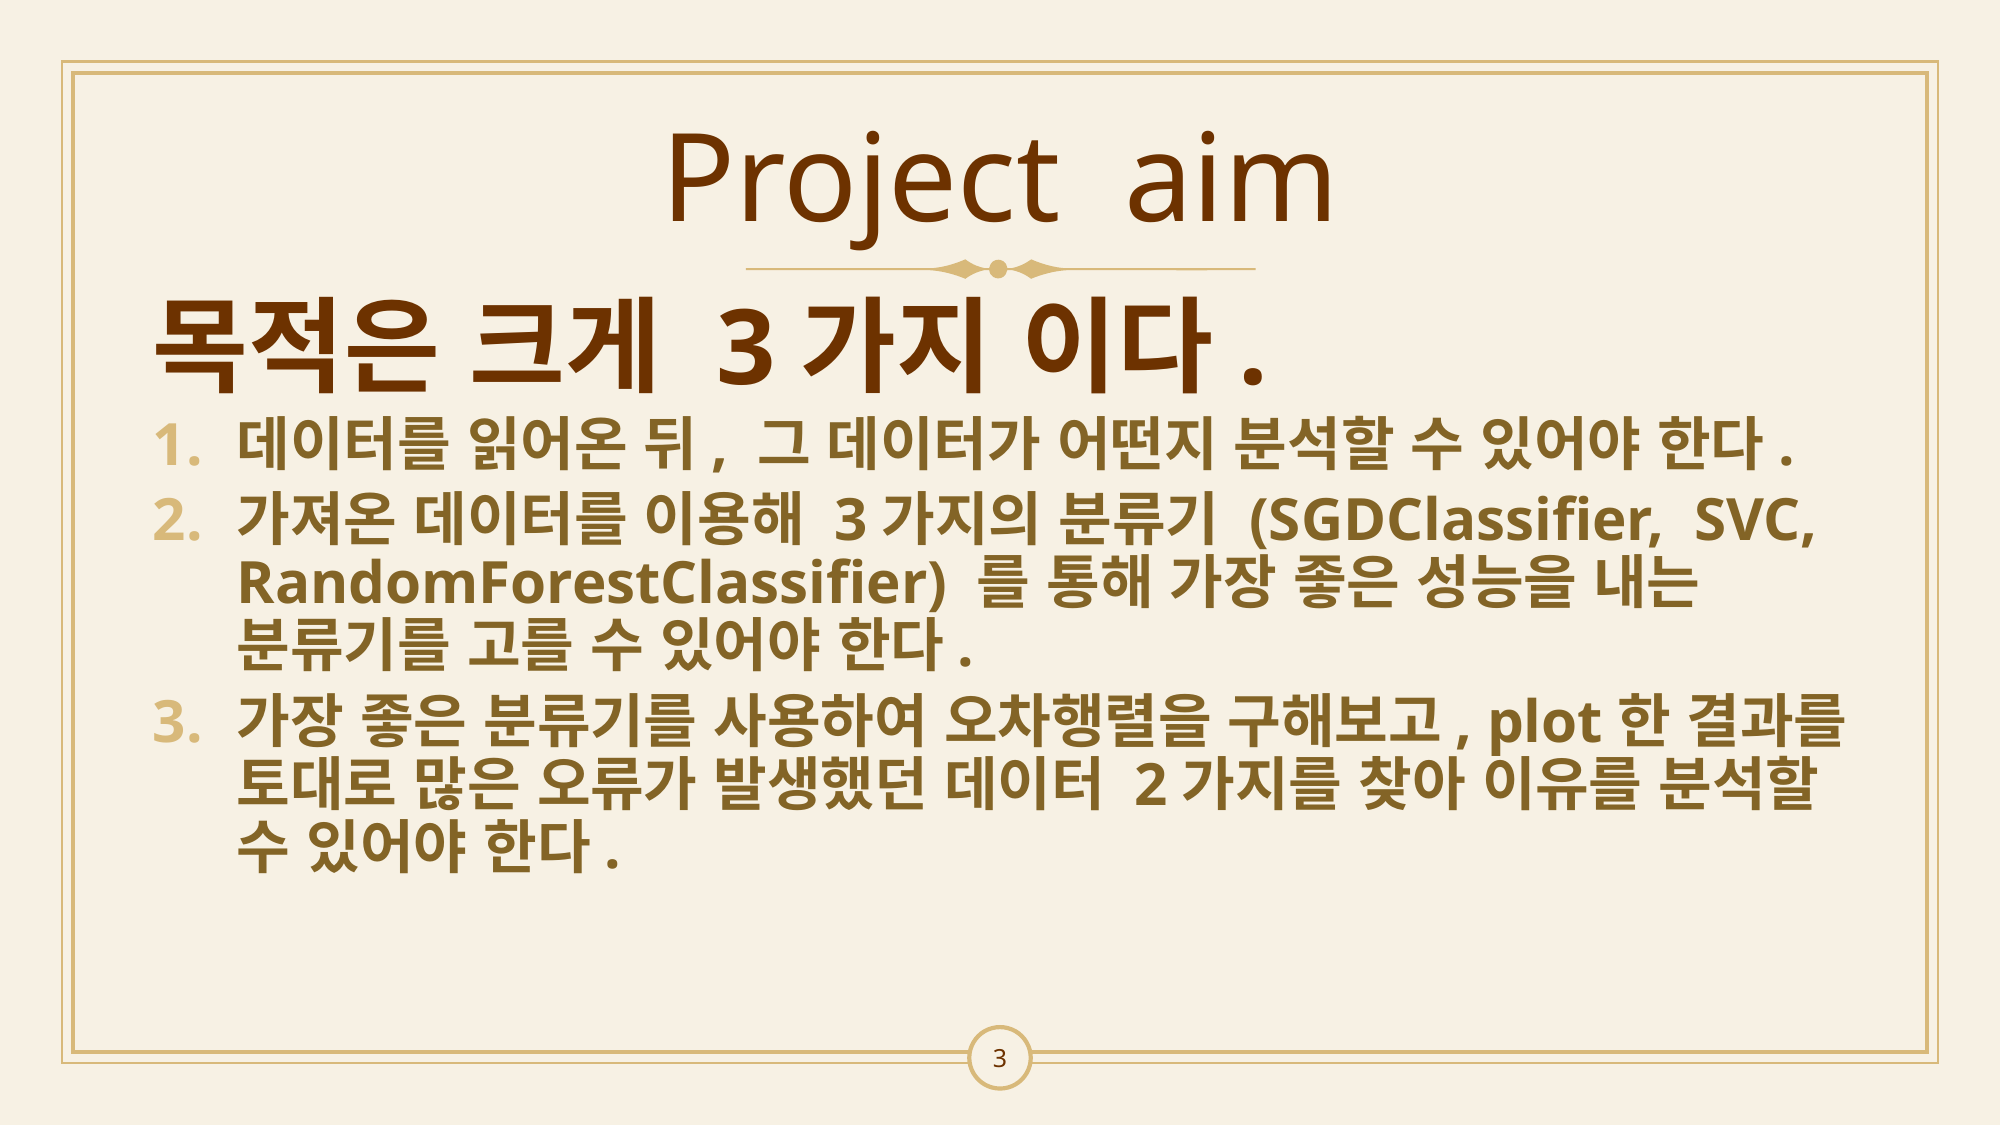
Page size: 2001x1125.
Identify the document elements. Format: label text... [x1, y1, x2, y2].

title Project aim [137, 107, 1863, 256]
slide_number 3 [954, 1029, 1045, 1089]
list 목적은 크게 3가지 이다. 데이터를 읽어온 뒤, 그 데이터가 어떤지 분석할 수 있어야 한다. 가져온 데이터를 이용해 3가지의 분류기 (SGDClassifier, SVC, RandomForestClassifier) 를 통해 가장 좋은 성능을 내는 분류기를 고를 수 있어야 한다. 가장 좋은 분류기를 사용하여 오차행렬을 구해보고, plot한 결과를 토대로 많은 오류가 발생했던 데이터 2가지를 찾아 이유를 분석할 수 있어야 한다. [137, 307, 1863, 1000]
